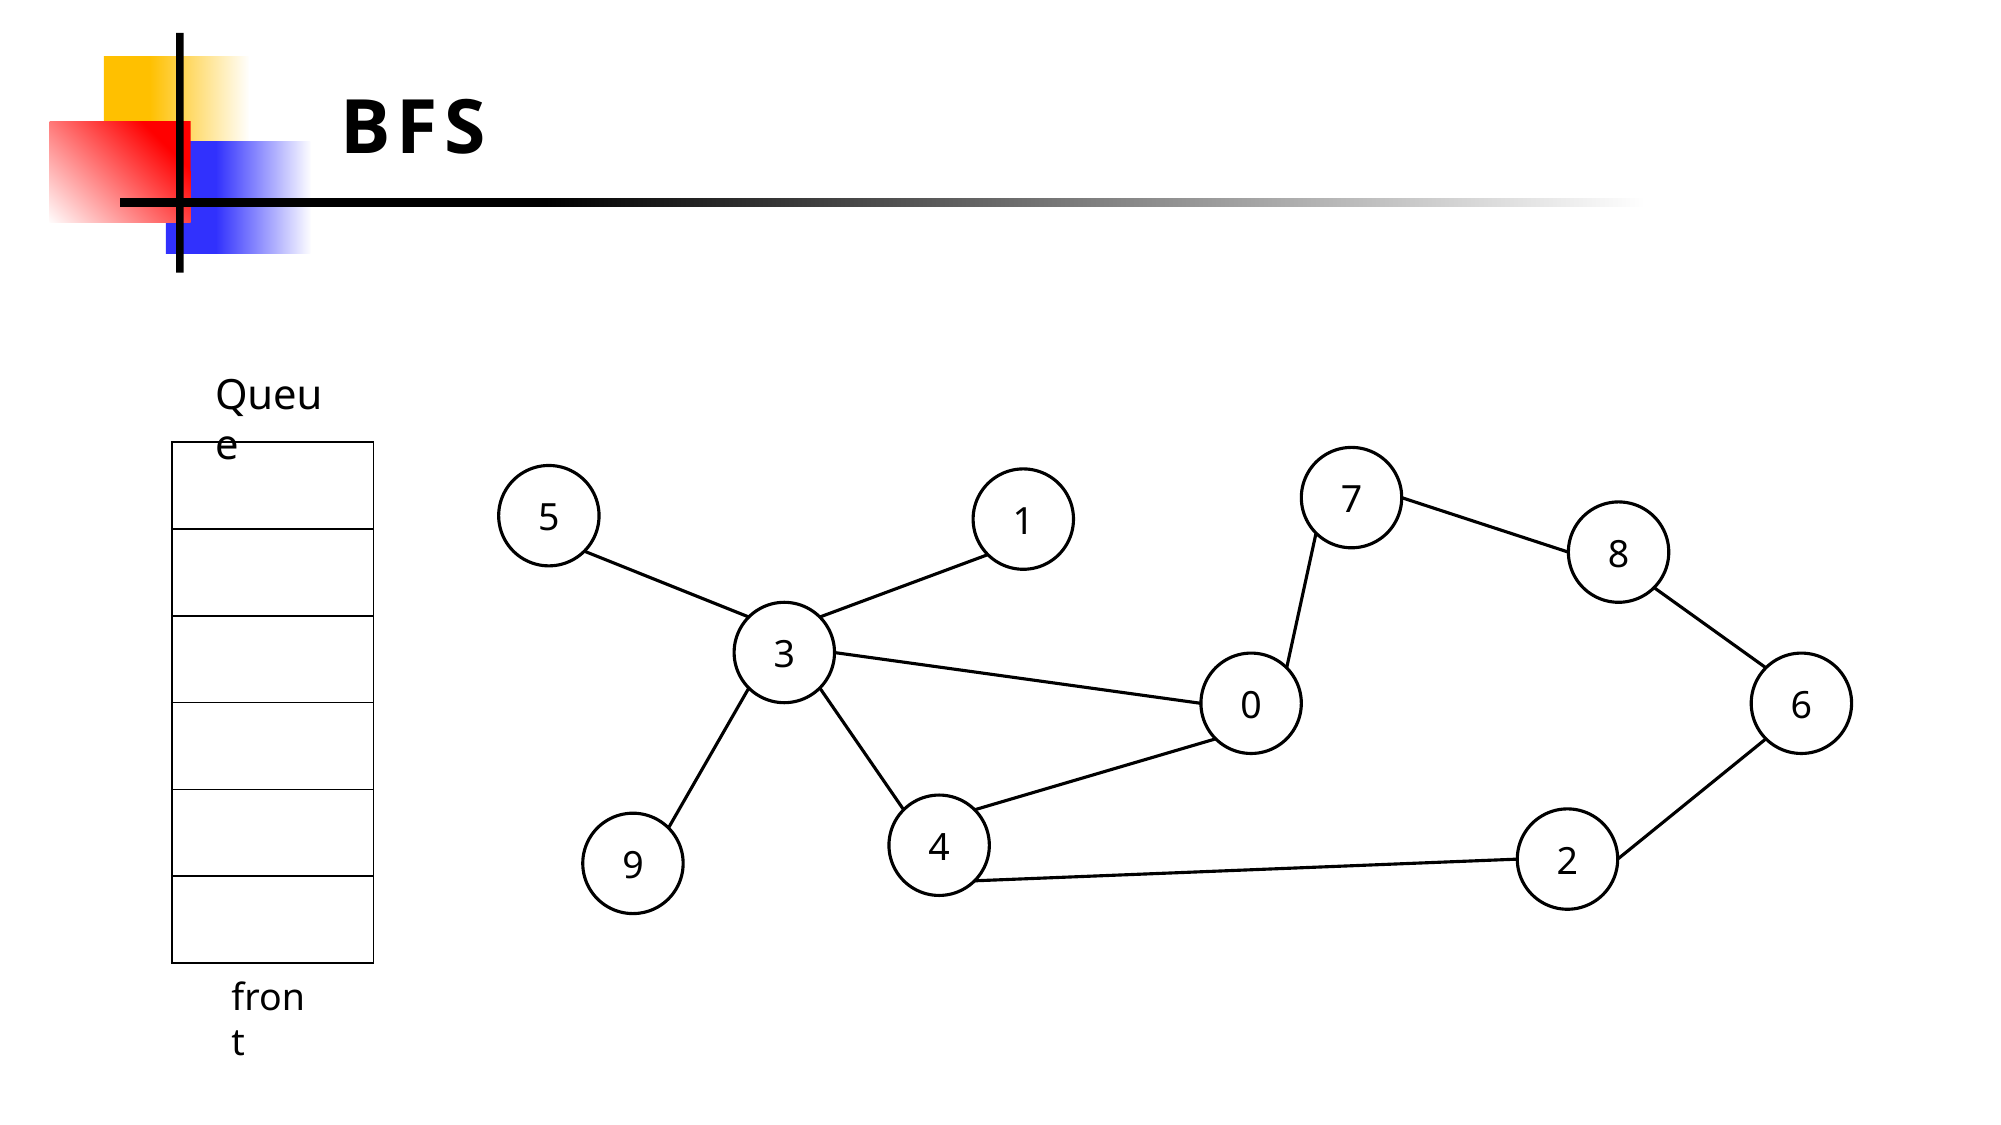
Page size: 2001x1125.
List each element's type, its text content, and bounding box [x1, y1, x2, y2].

table_header [173, 443, 373, 528]
table_cell [173, 877, 373, 962]
table_cell [173, 790, 373, 875]
table_cell [173, 530, 373, 615]
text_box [49, 32, 1644, 273]
table_cell [173, 703, 373, 789]
text_box Queue [200, 360, 345, 476]
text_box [498, 447, 1852, 914]
table_cell [173, 617, 373, 702]
text_box front [216, 965, 326, 1071]
